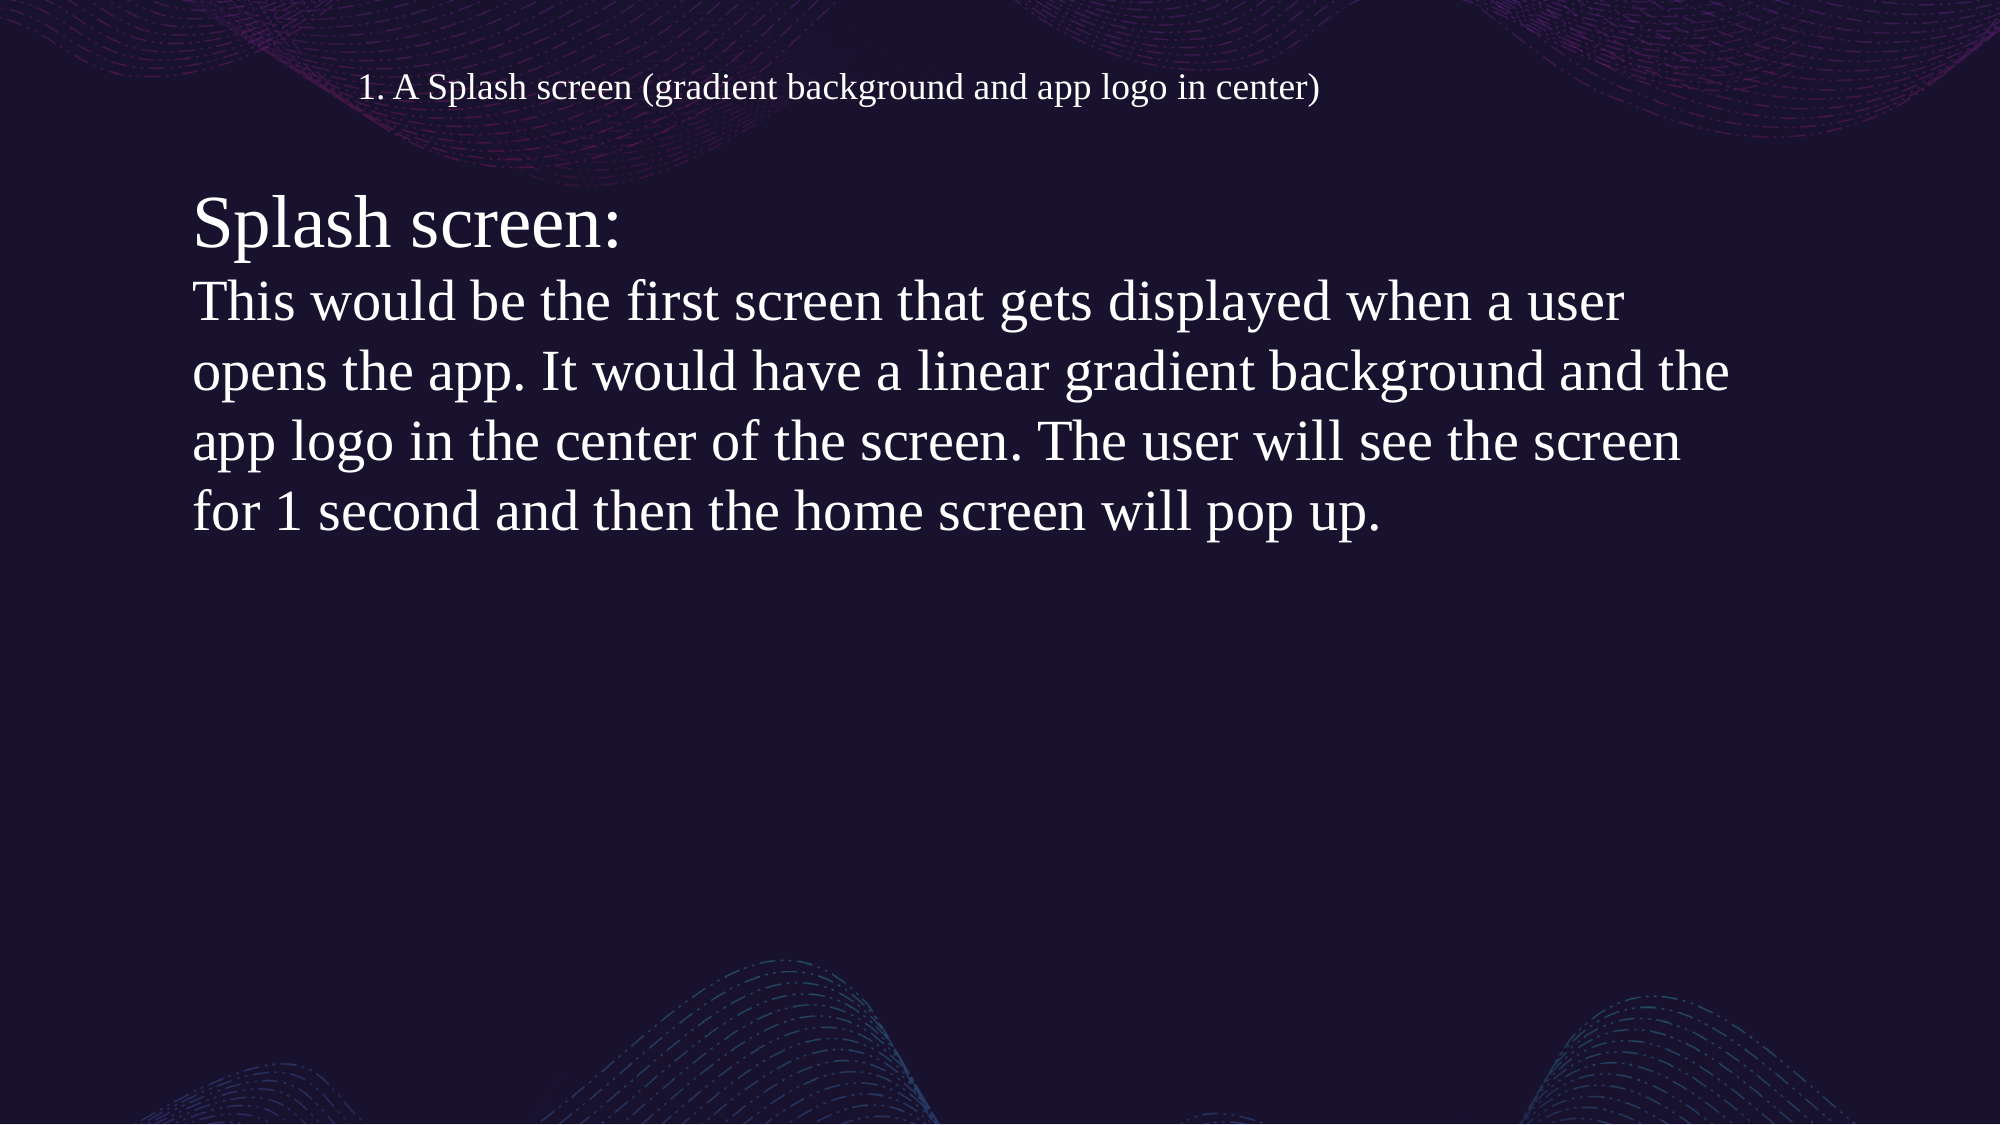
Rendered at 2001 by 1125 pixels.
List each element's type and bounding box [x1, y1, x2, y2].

list [0, 0, 2000, 1124]
